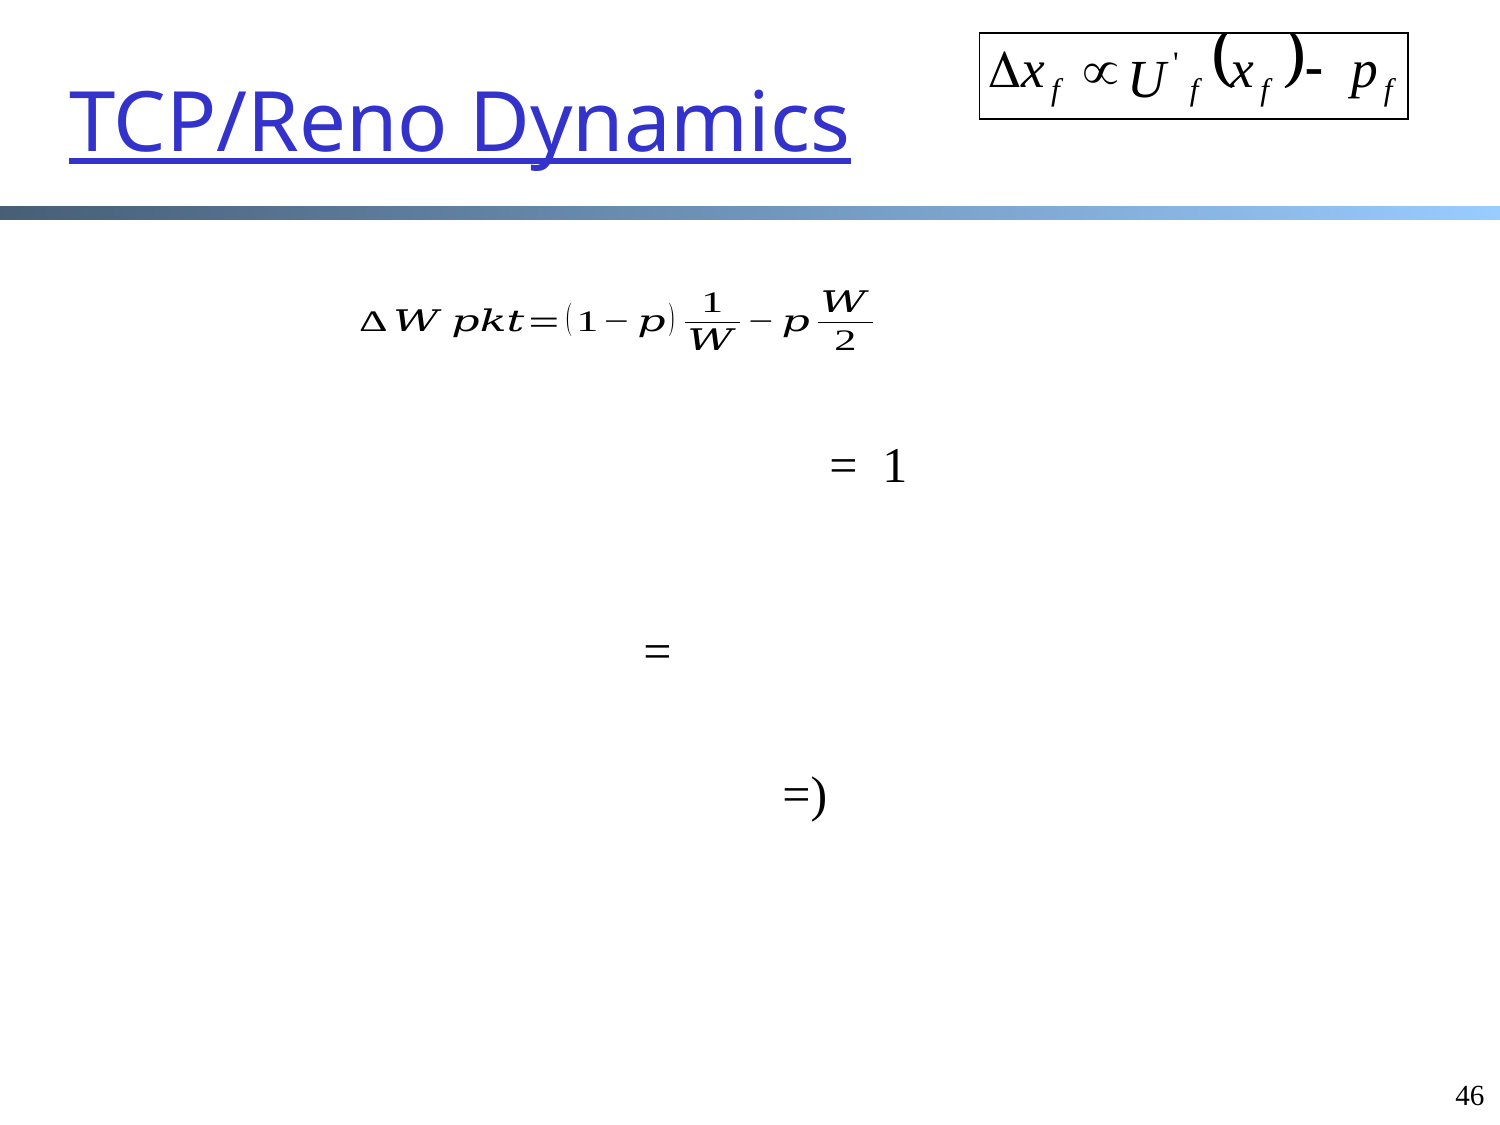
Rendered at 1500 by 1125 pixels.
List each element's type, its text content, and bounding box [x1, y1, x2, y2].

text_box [1424, 207, 1428, 219]
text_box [980, 33, 1408, 119]
text_box TCP/Reno Dynamics [54, 24, 1371, 213]
slide_number 46 [1424, 1068, 1500, 1125]
